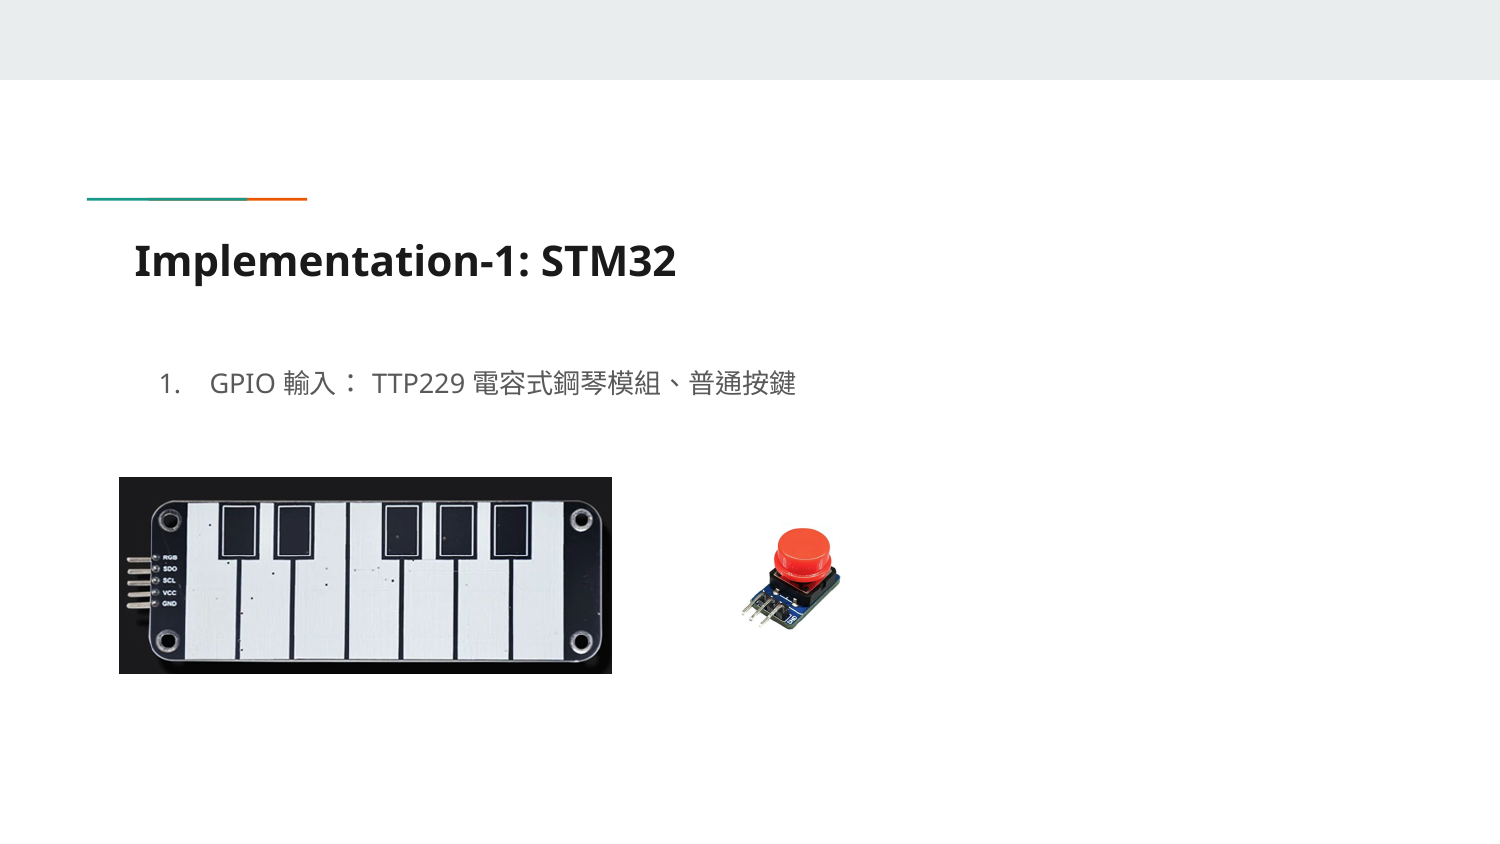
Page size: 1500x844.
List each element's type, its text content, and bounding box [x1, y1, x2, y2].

picture [712, 498, 882, 653]
title Implementation-1: STM32 [119, 216, 1381, 305]
list GPIO輸入：TTP229電容式鋼琴模組、普通按鍵 [119, 341, 1381, 712]
picture [119, 477, 612, 674]
